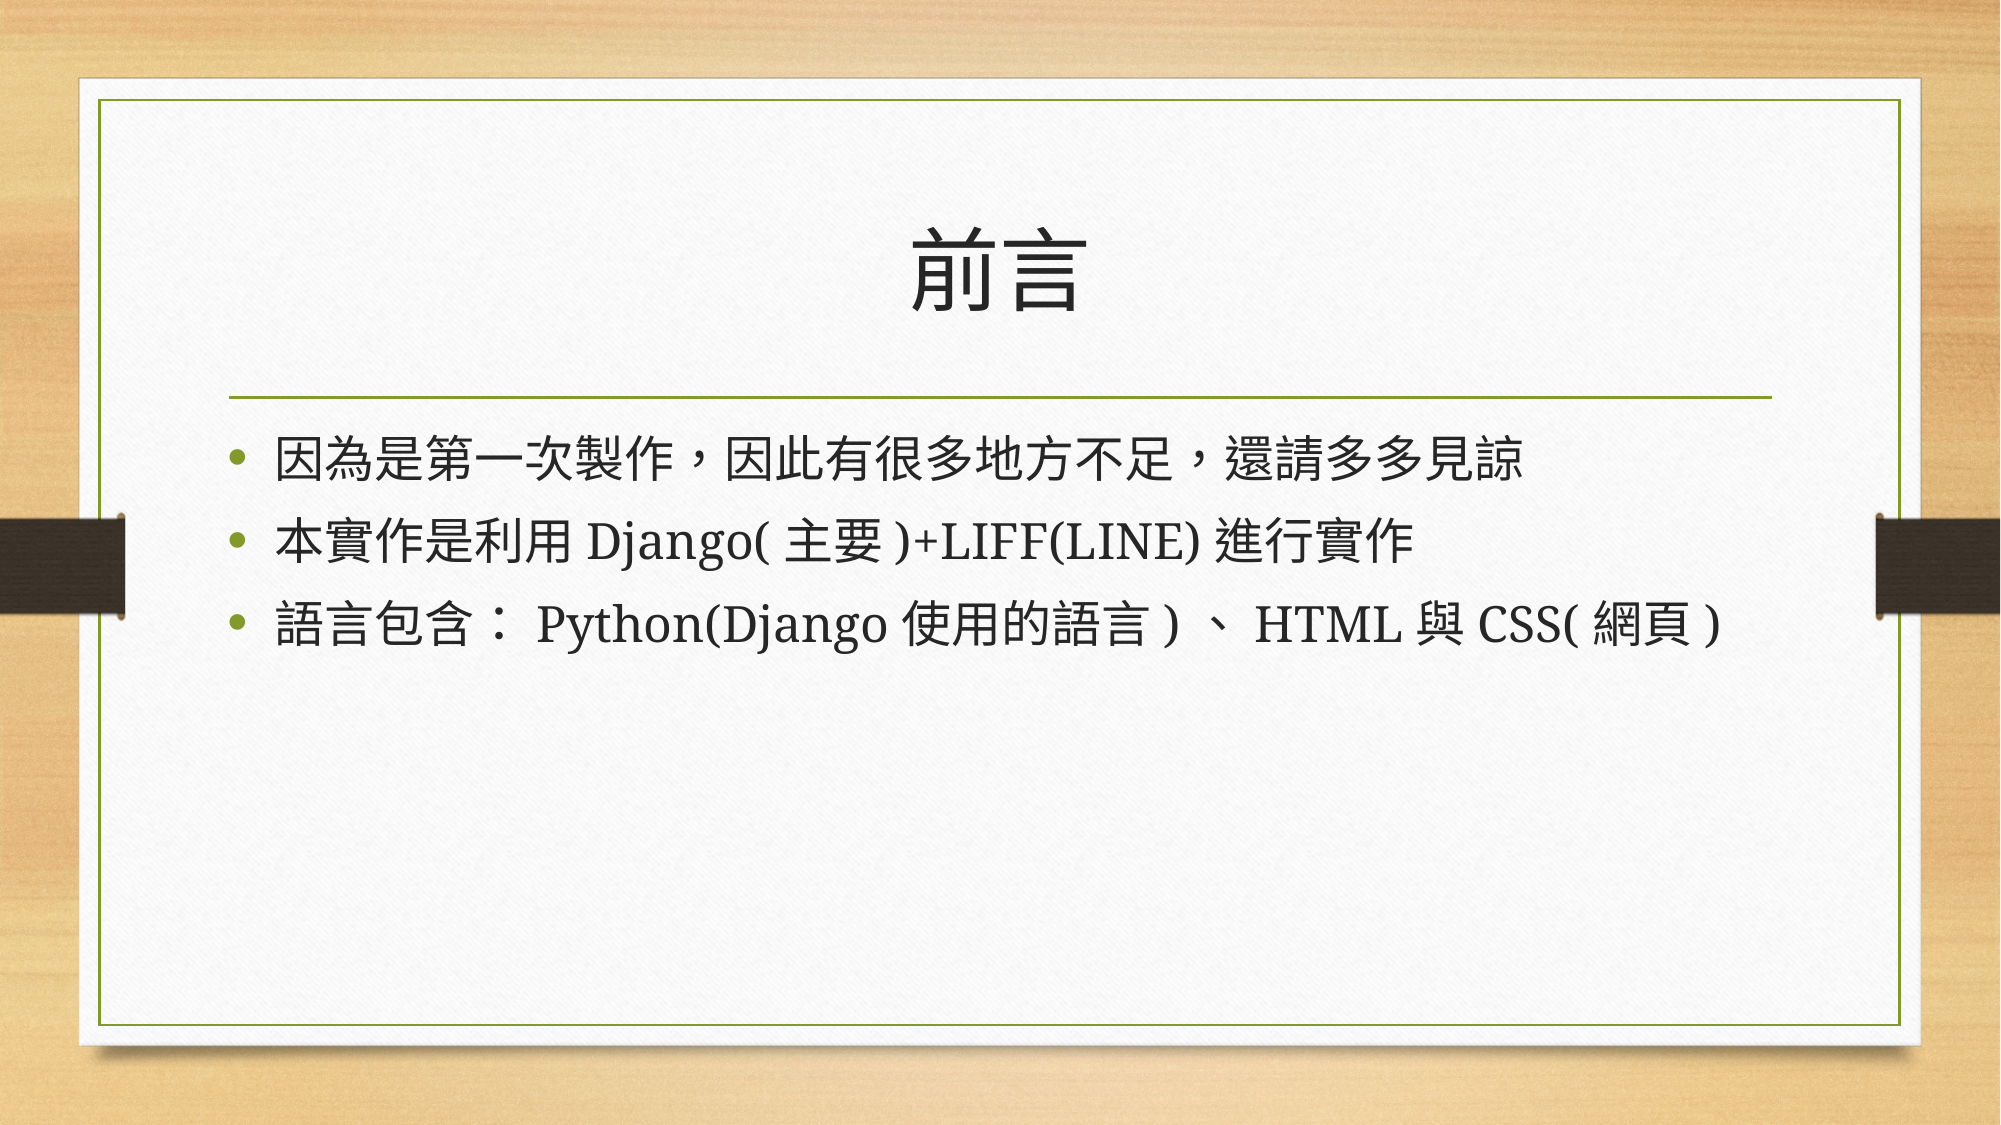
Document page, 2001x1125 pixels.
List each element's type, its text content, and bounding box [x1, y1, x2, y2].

picture [0, 0, 2001, 1125]
list 因為是第一次製作，因此有很多地方不足，還請多多見諒 本實作是利用Django(主要)+LIFF(LINE)進行實作 語言包含：Python(Django使用的語言)、HTML與CSS(網頁) [212, 419, 1788, 964]
title 前言 [212, 161, 1788, 375]
